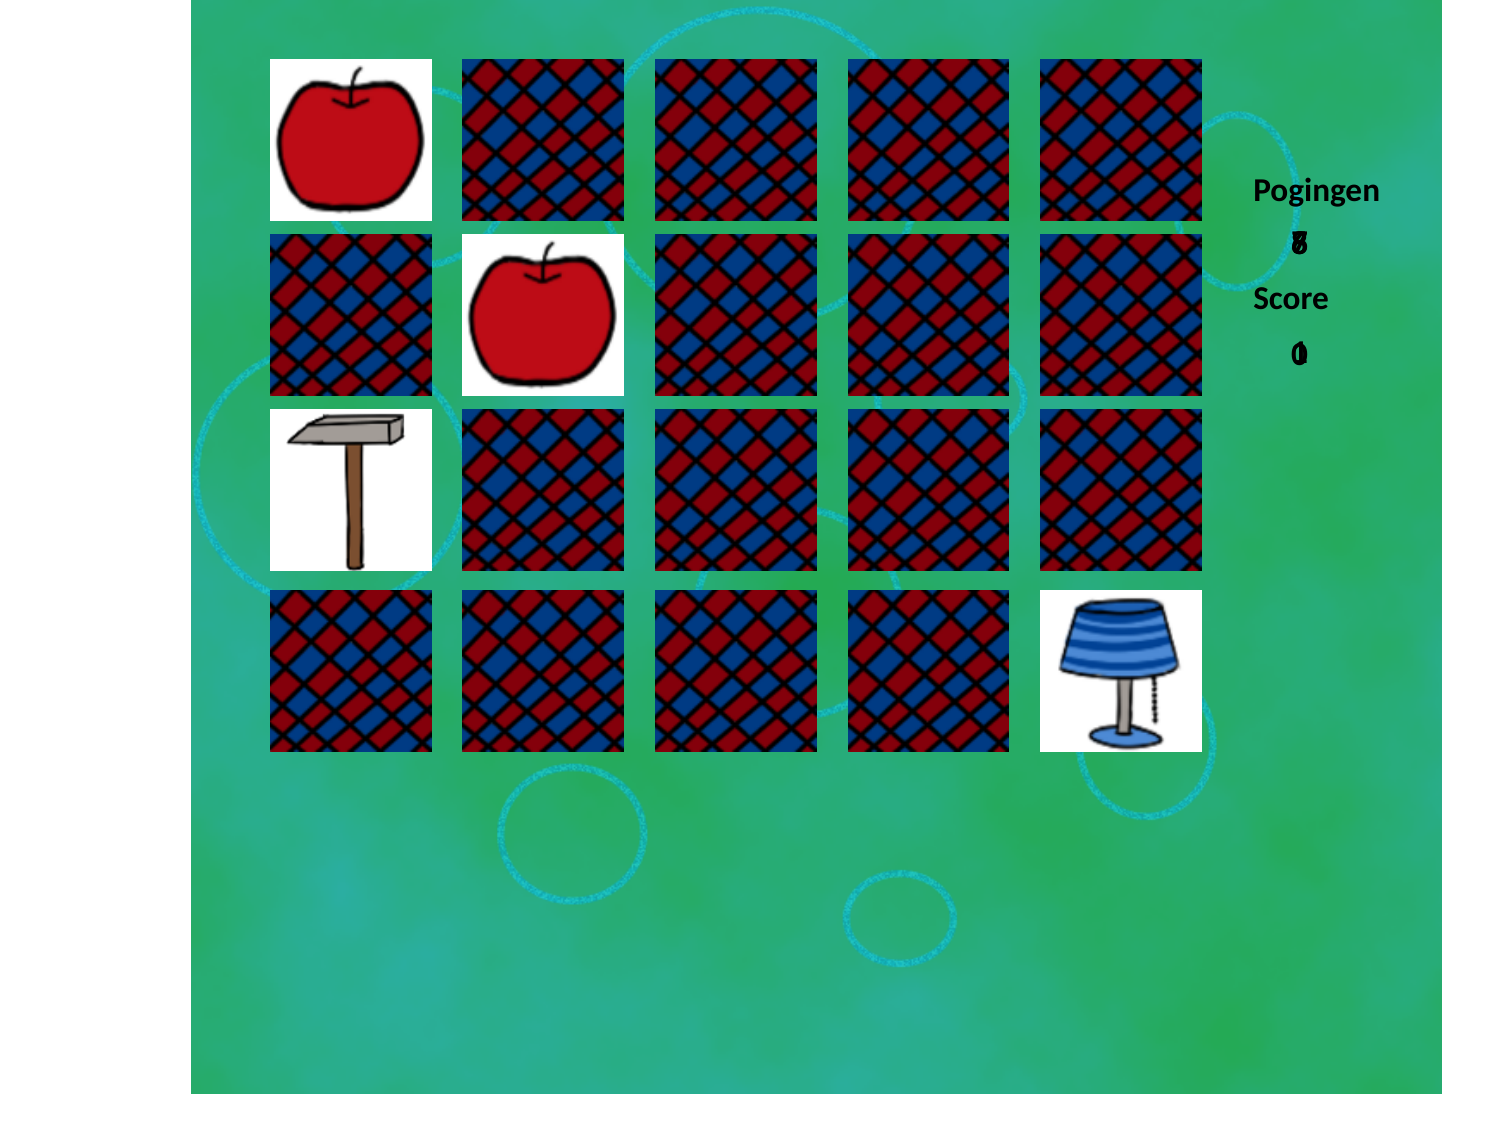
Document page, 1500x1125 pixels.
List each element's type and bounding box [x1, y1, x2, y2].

picture [191, 0, 1442, 1094]
